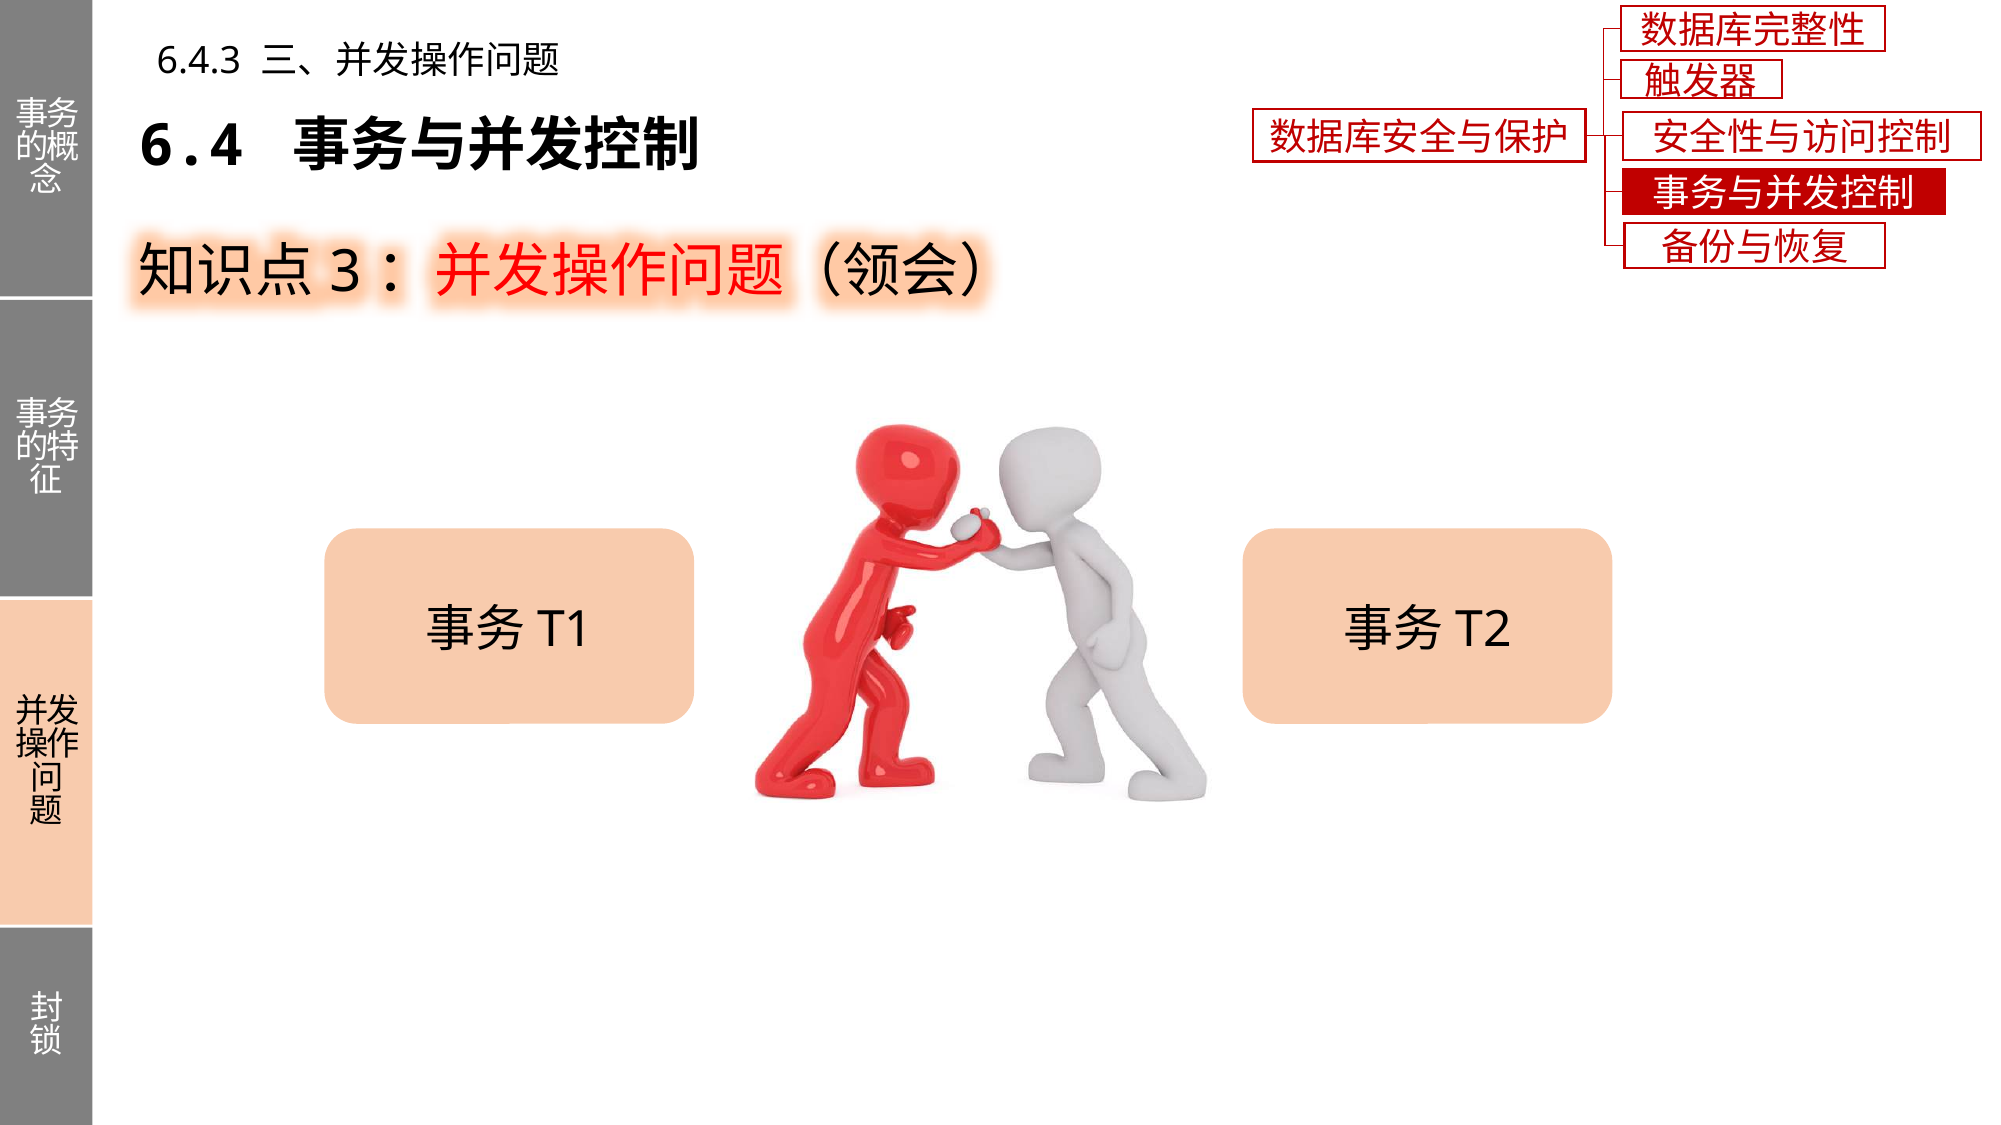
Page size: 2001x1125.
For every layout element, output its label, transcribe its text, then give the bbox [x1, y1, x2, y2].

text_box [118, 170, 1949, 335]
text_box 6.4.3 三、并发操作问题 [141, 28, 575, 89]
text_box 触发器 [1621, 59, 1783, 99]
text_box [1585, 135, 1625, 246]
text_box 数据库完整性 [1620, 5, 1886, 52]
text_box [1585, 28, 1621, 79]
text_box 事务与并发控制 [1625, 168, 1946, 215]
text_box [114, 166, 1954, 339]
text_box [1585, 79, 1621, 135]
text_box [0, 0, 93, 1125]
picture [739, 410, 1218, 803]
text_box 事务T2 [1241, 527, 1614, 725]
text_box 备份与恢复 [1623, 222, 1886, 269]
text_box 6.4 事务与并发控制 [120, 97, 1568, 152]
text_box 知识点3：并发操作问题（领会） [120, 172, 1945, 329]
text_box 事务T1 [323, 527, 696, 725]
text_box 数据库安全与保护 [1252, 108, 1585, 163]
text_box 安全性与访问控制 [1622, 111, 1982, 161]
